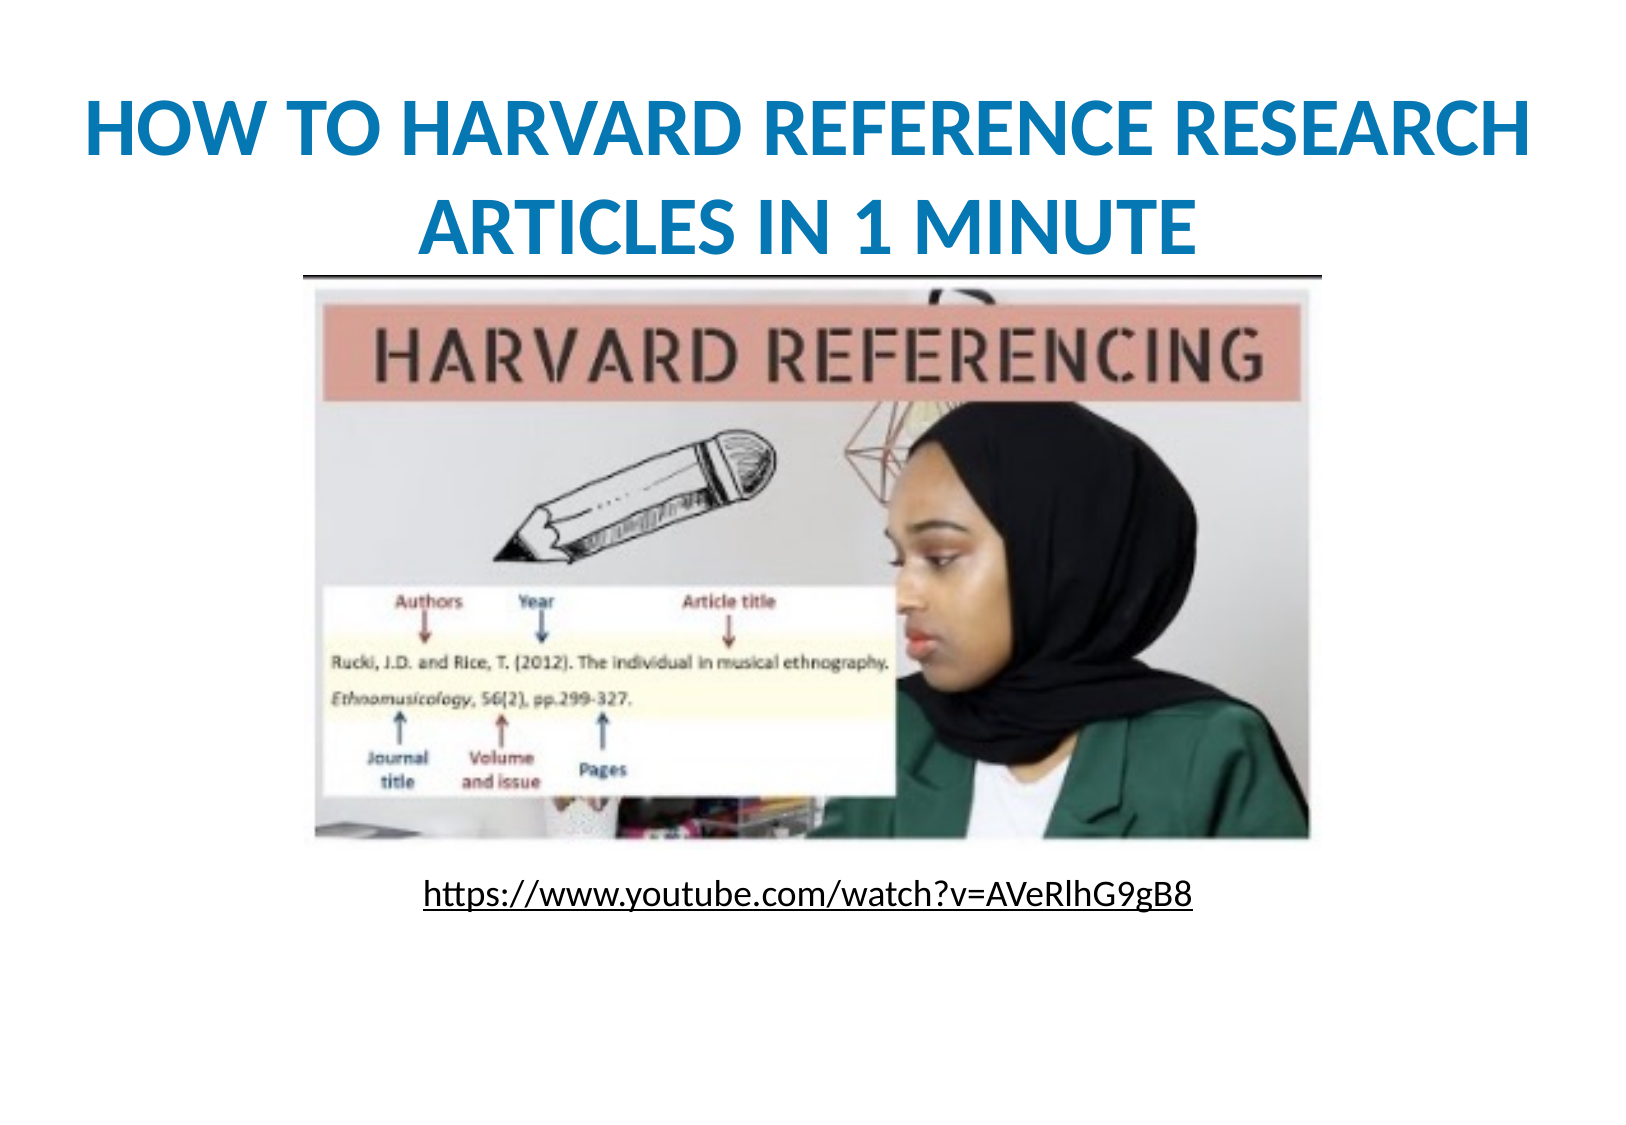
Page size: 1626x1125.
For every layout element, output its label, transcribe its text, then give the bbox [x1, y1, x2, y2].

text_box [302, 274, 1323, 851]
text_box https://www.youtube.com/watch?v=AVeRlhG9gB8 [408, 861, 1217, 922]
text_box HOW TO HARVARD REFERENCE RESEARCH ARTICLES IN 1 MINUTE [64, 64, 1552, 279]
